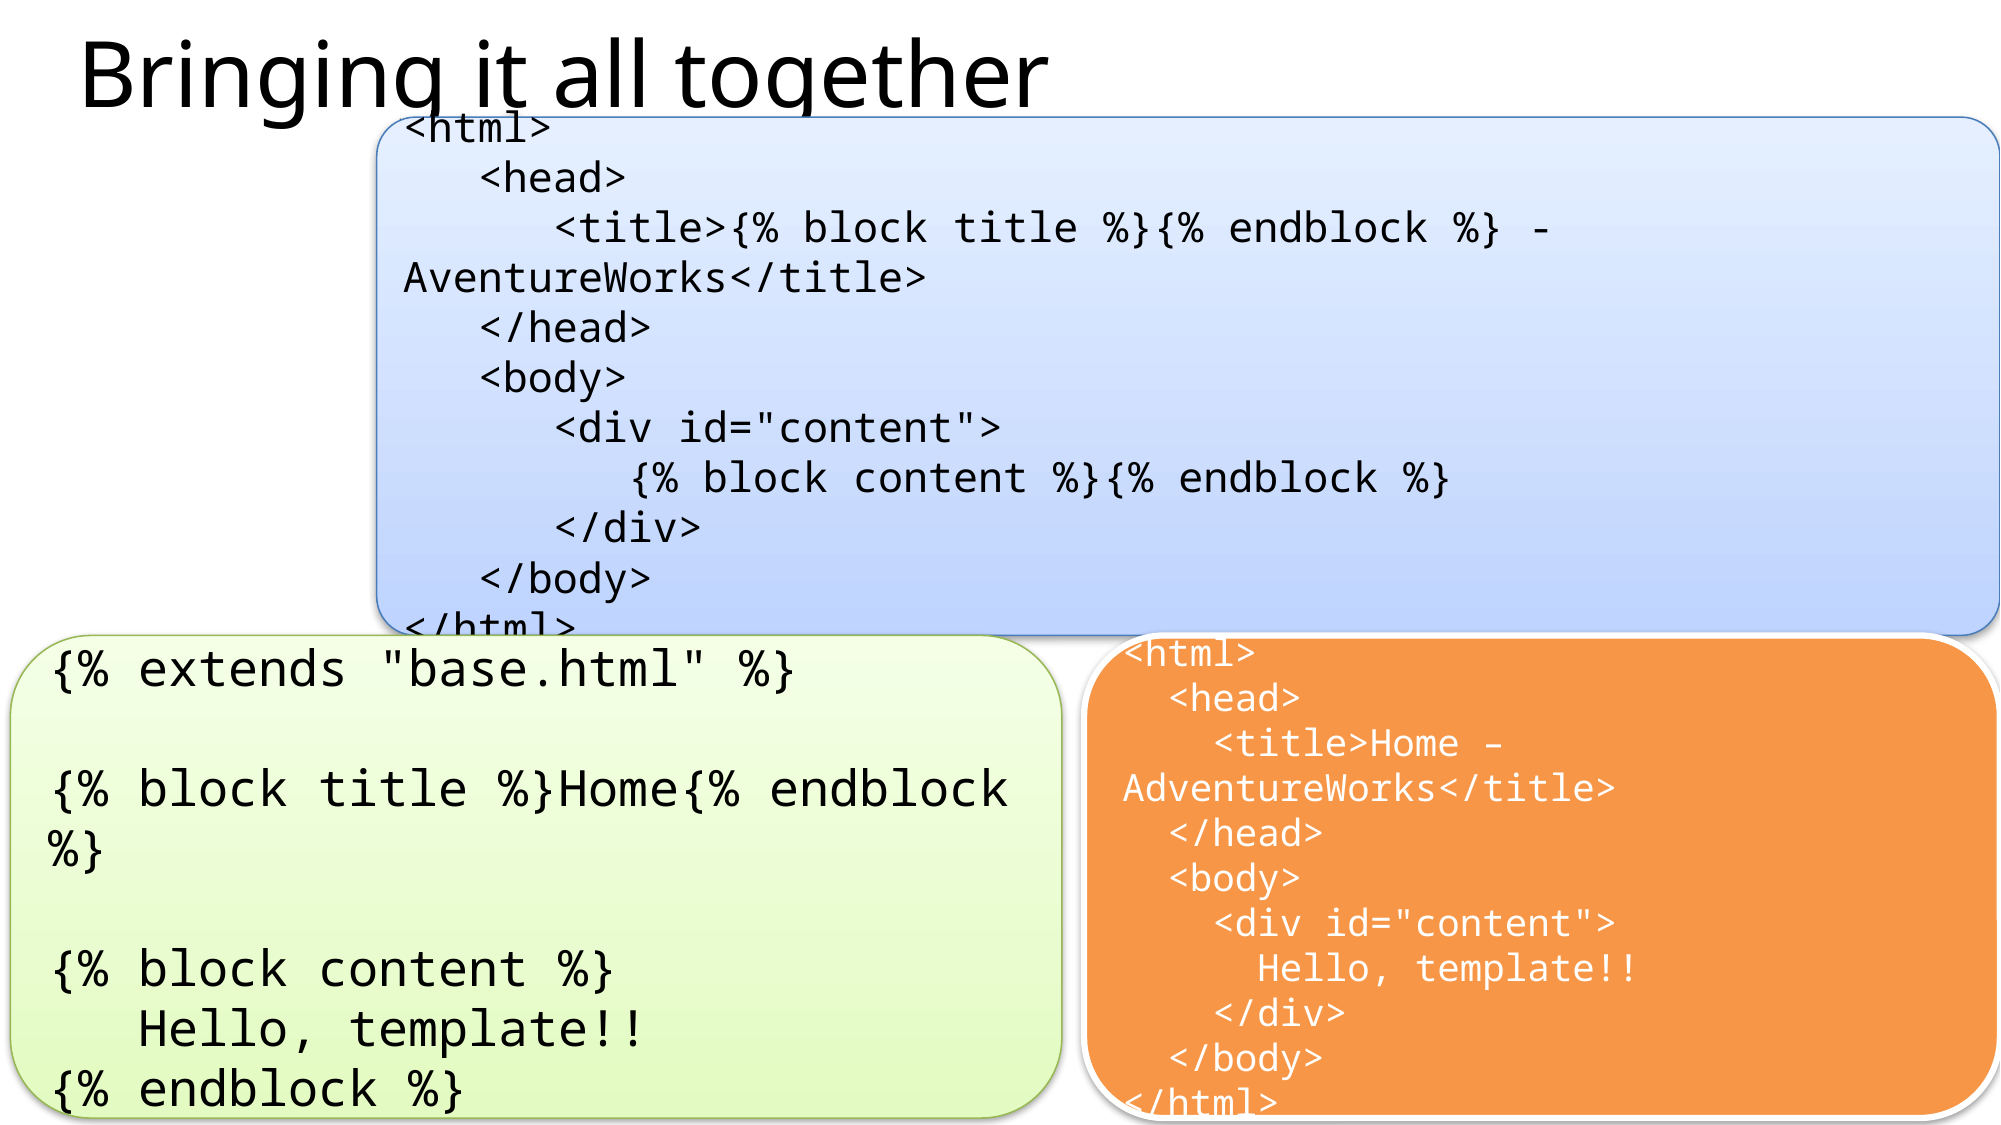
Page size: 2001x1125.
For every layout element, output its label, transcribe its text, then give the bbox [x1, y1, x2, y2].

text_box {% extends "base.html" %} {% block title %}Home{% endblock %} {% block content %} Hello, template!! {% endblock %} [9, 634, 1063, 1119]
text_box <html> <head> <title>Home – AdventureWorks</title> </head> <body> <div id="content"> Hello, template!! </div> </body> </html> [1080, 632, 2000, 1122]
title Bringing it all together [62, 29, 1953, 205]
text_box <html> <head> <title>{% block title %}{% endblock %} - AventureWorks</title> </head> <body> <div id="content"> {% block content %}{% endblock %} </div> </body> </html> [375, 116, 2000, 637]
